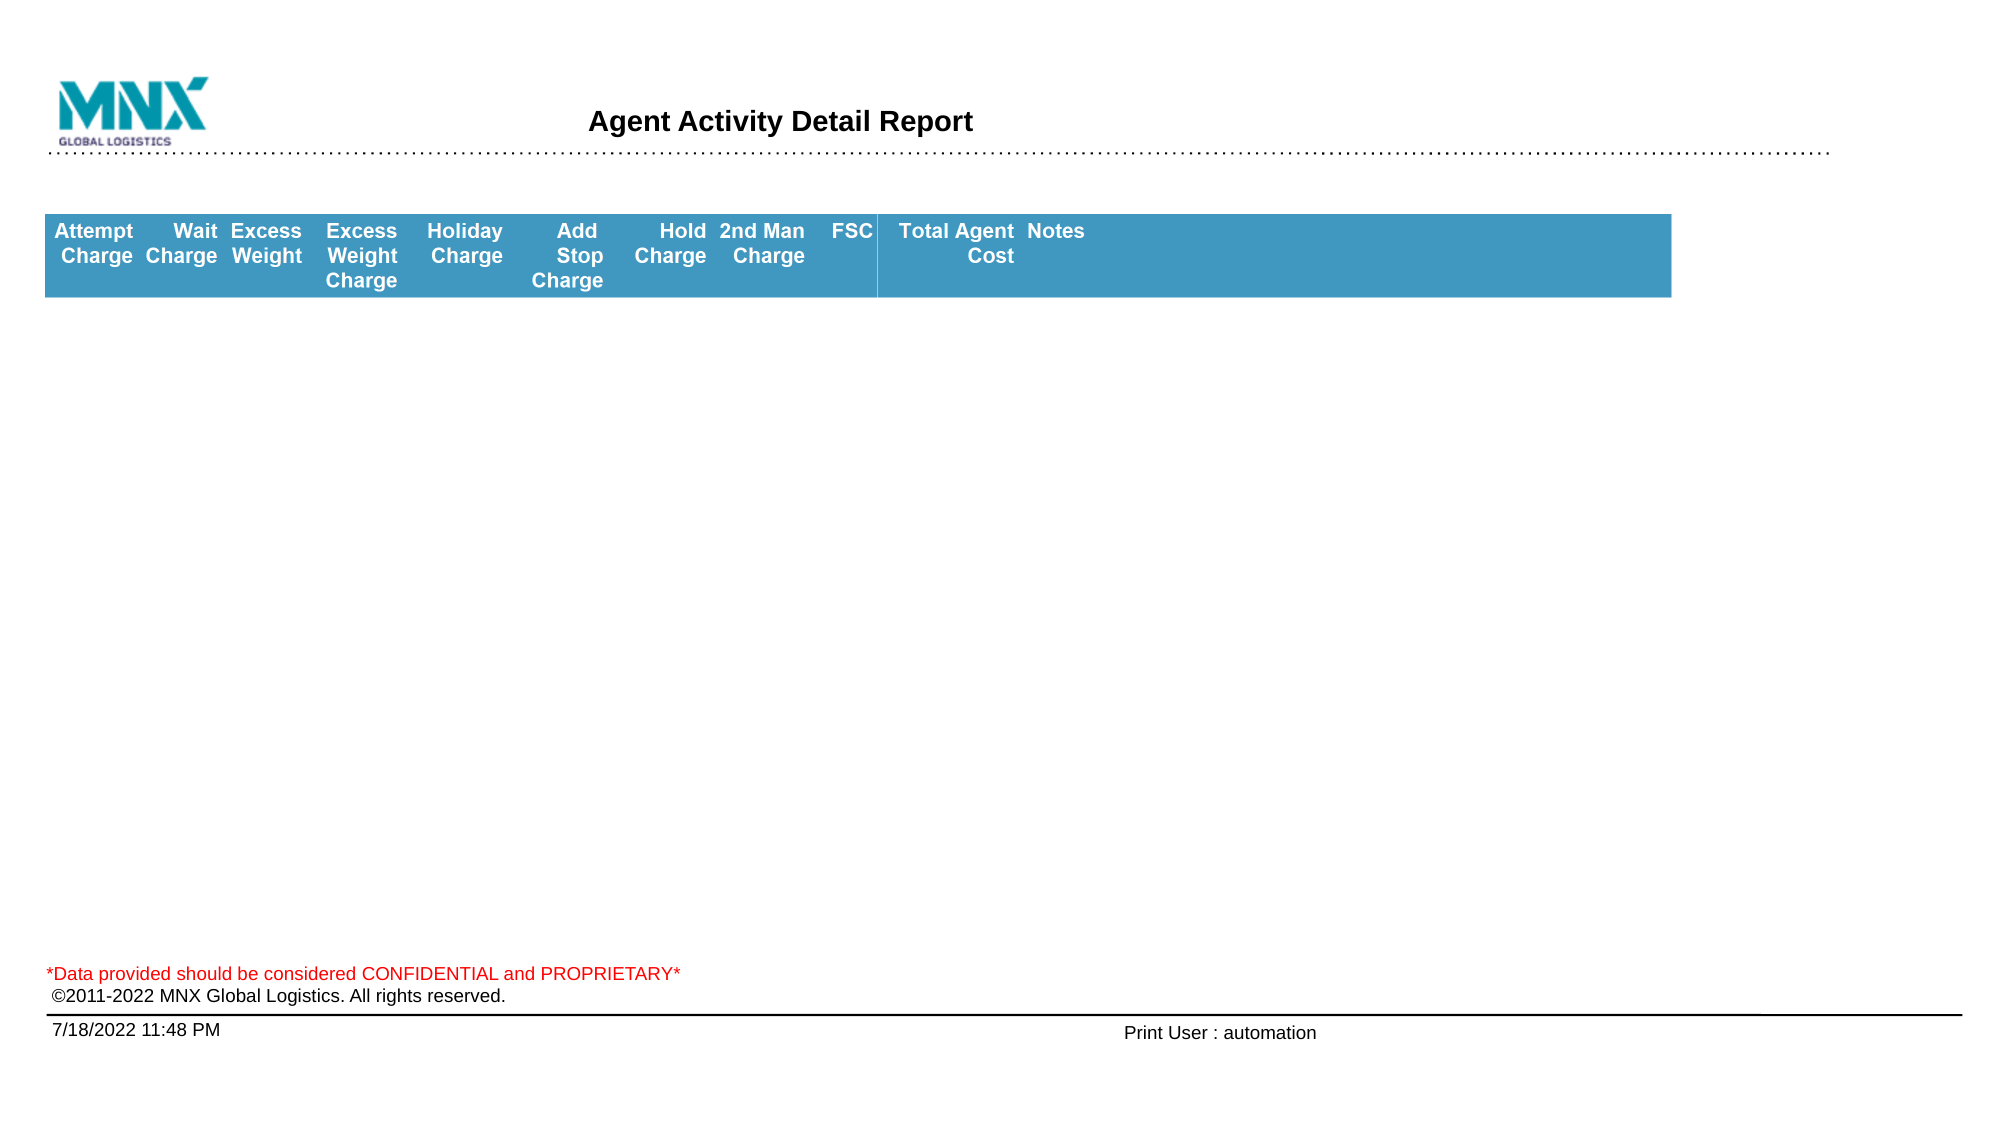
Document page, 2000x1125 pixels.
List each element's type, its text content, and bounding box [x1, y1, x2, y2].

text_box Print User : automation [979, 1020, 1462, 1050]
picture [44, 74, 256, 148]
text_box Agent Activity Detail Report [352, 98, 1210, 141]
text_box *Data provided should be considered CONFIDENTIAL and PROPRIETARY* [46, 962, 1687, 983]
text_box 7/18/2022 11:48 PM [52, 1017, 351, 1050]
picture [44, 214, 1672, 335]
text_box ©2011-2022 MNX Global Logistics. All rights reserved. [46, 983, 1687, 1005]
